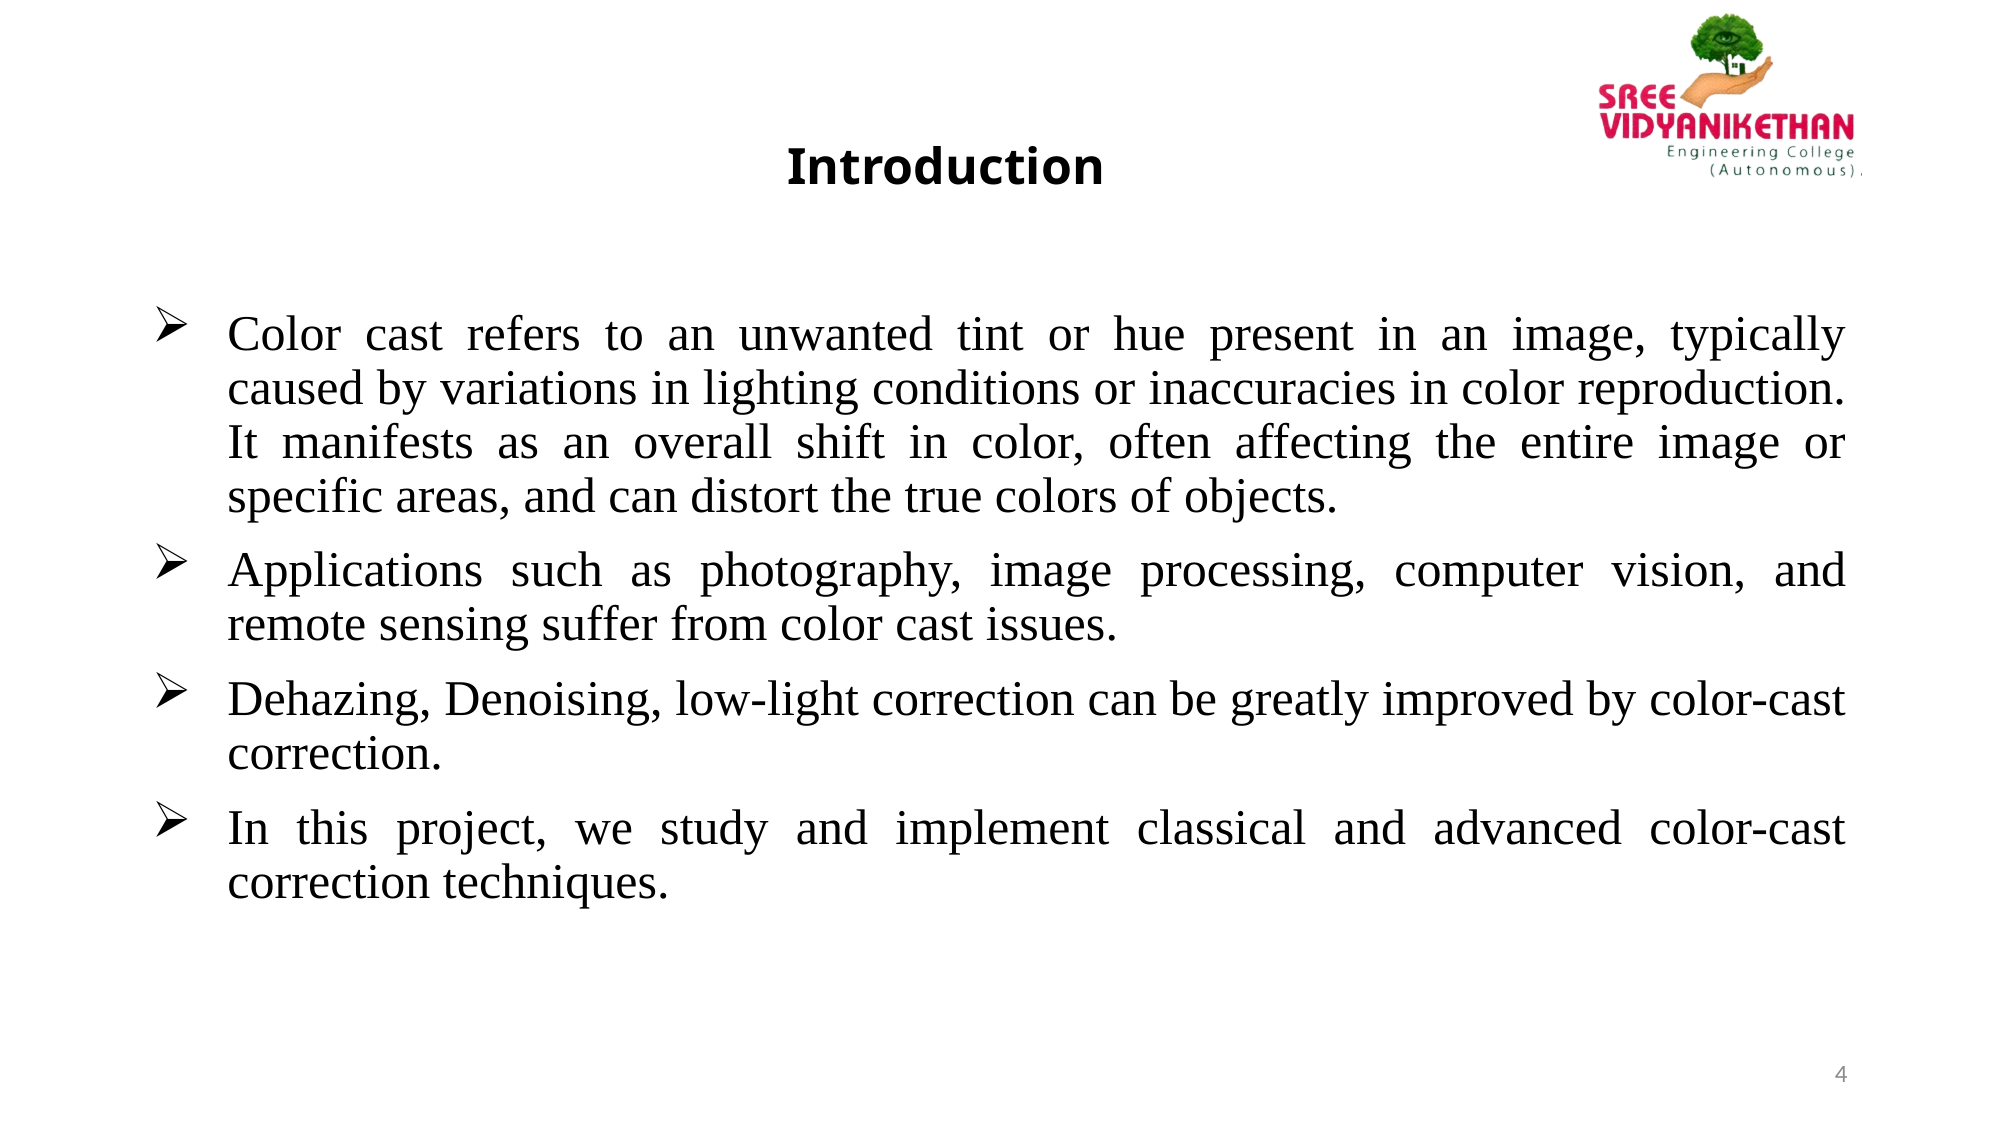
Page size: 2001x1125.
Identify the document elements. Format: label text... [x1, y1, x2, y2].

picture [1594, 7, 1863, 184]
title Introduction [651, 59, 1241, 278]
list Color cast refers to an unwanted tint or hue present in an image, typically caused by variations in lighting conditions or inaccuracies in color reproduction. It manifests as an overall shift in color, often affecting the entire image or specific areas, and can distort the true colors of objects. Applications such as photography, image processing, computer vision, and remote sensing suffer from color cast issues. Dehazing, Denoising, low-light correction can be greatly improved by color-cast correction. In this project, we study and implement classical and advanced color-cast correction techniques. [137, 299, 1863, 1066]
slide_number 4 [1412, 1042, 1863, 1103]
